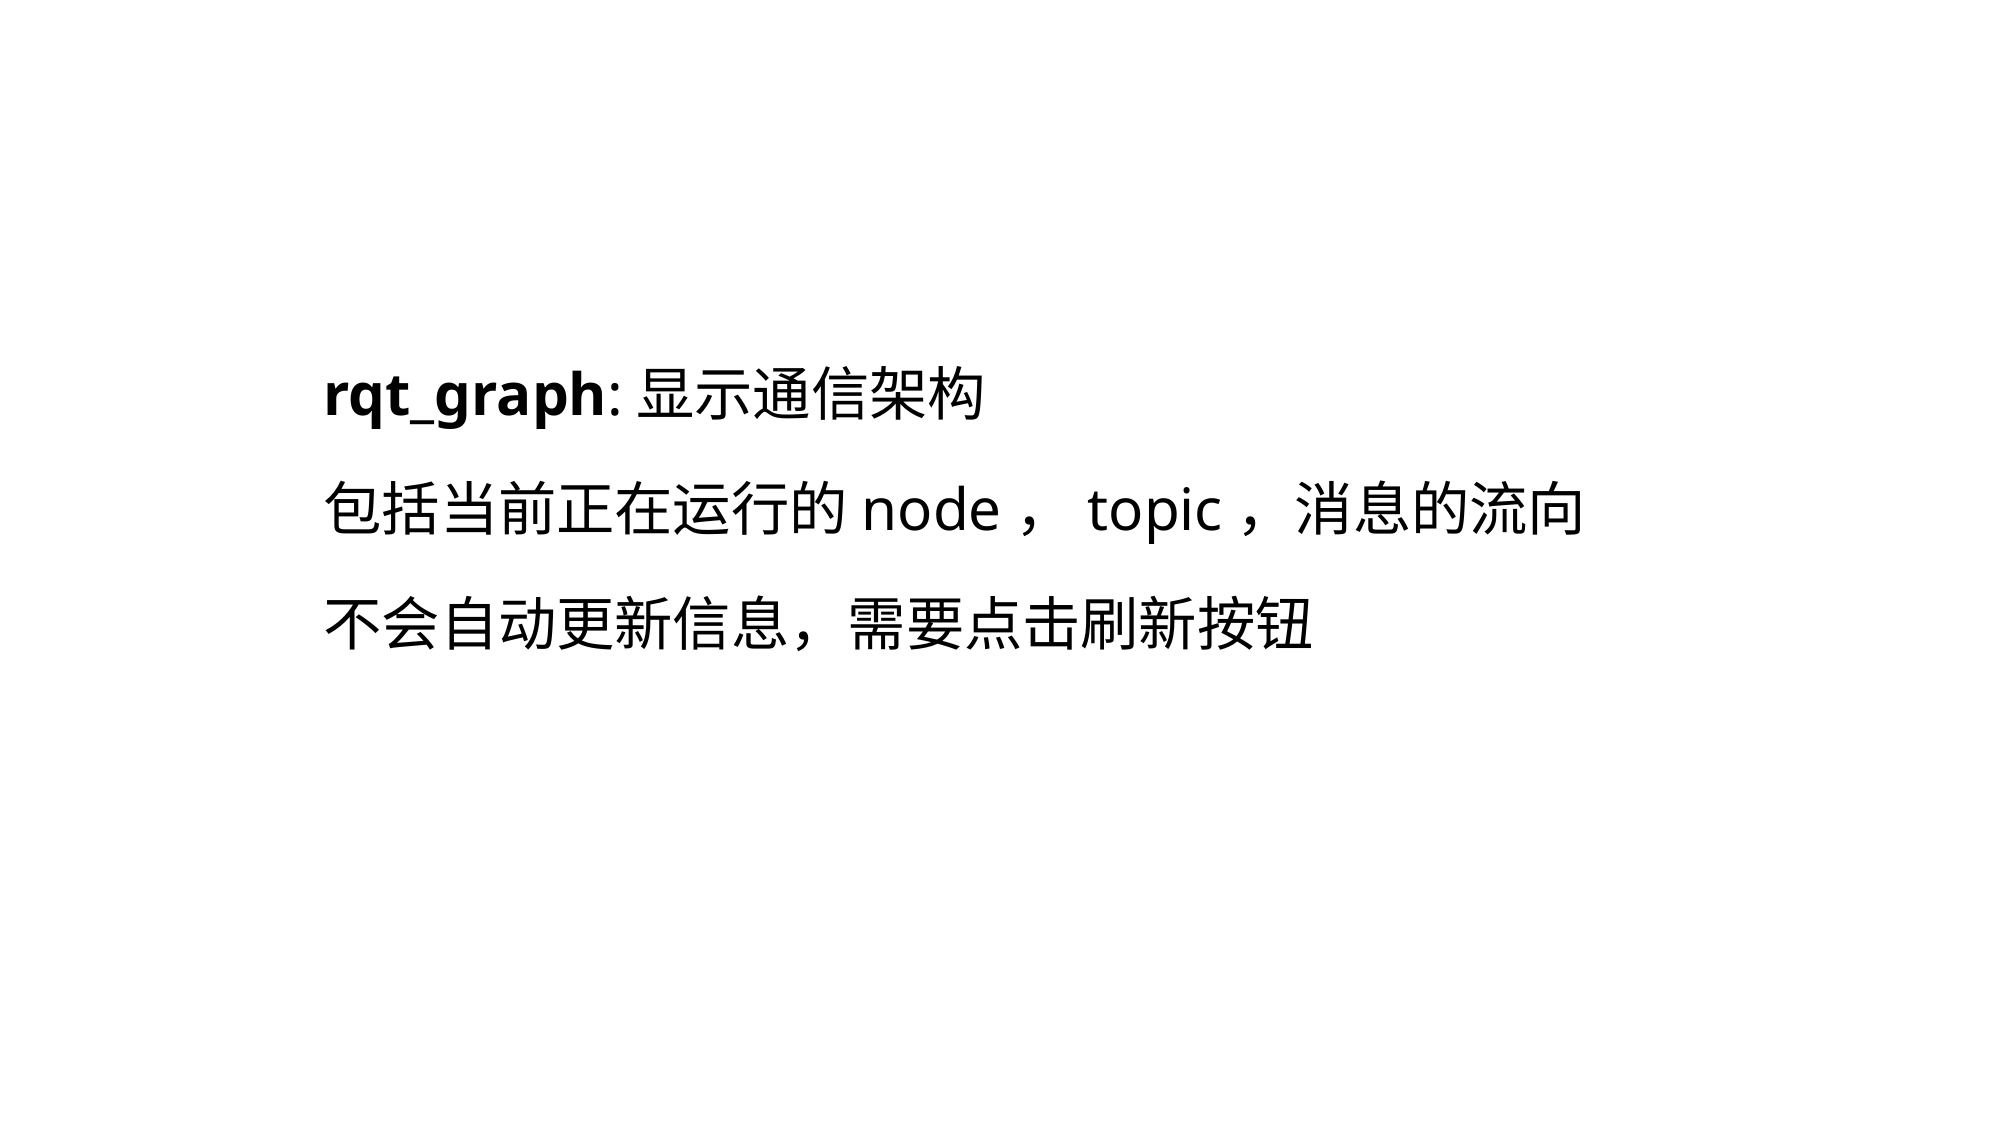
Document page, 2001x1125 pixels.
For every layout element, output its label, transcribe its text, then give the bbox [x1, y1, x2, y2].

text_box rqt_graph:显示通信架构 包括当前正在运行的node，topic，消息的流向 不会自动更新信息，需要点击刷新按钮 [308, 170, 1691, 955]
